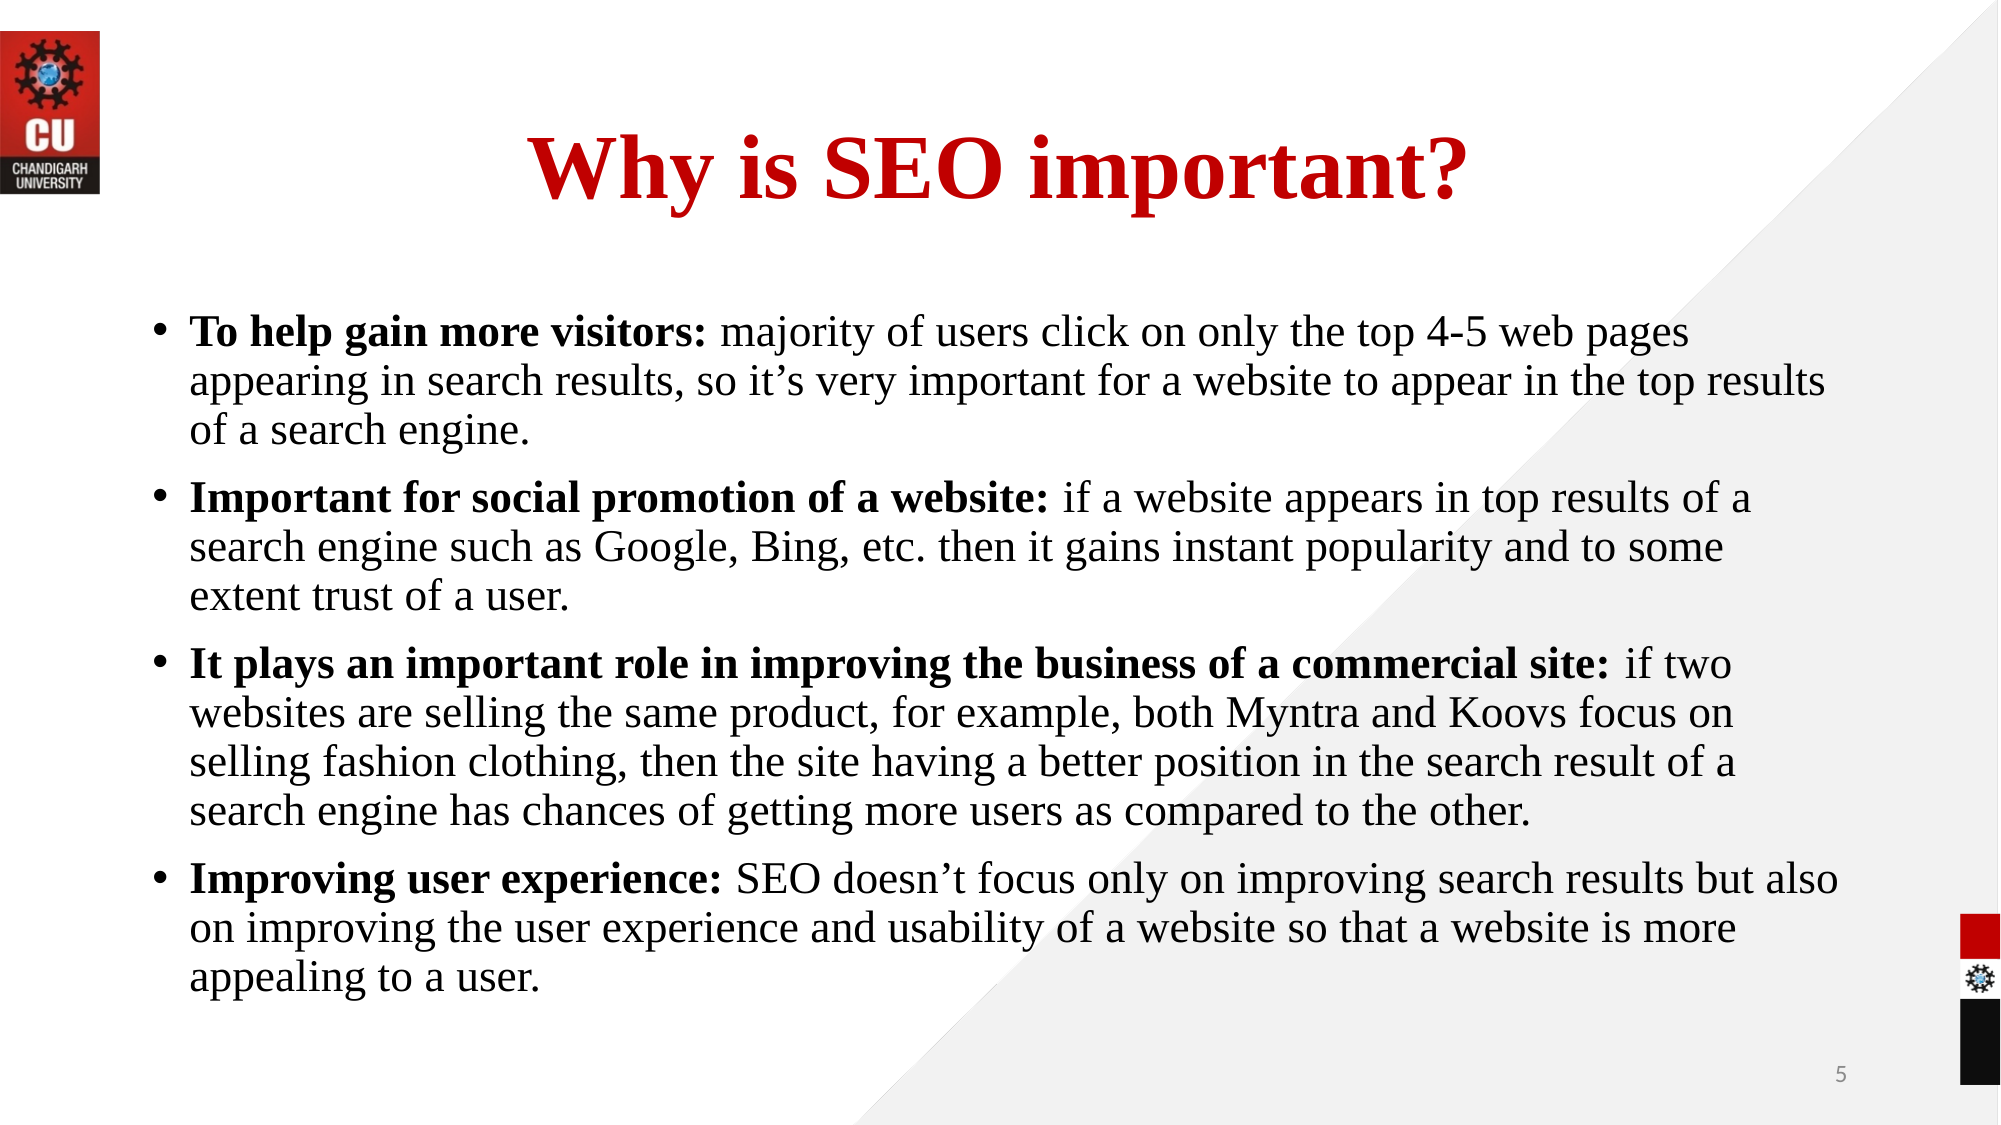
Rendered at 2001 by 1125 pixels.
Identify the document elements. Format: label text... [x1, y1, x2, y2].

picture [0, 0, 2001, 1125]
list To help gain more visitors: majority of users click on only the top 4-5 web pages appearing in search results, so it’s very important for a website to appear in the top results of a search engine. Important for social promotion of a website: if a website appears in top results of a search engine such as Google, Bing, etc. then it gains instant popularity and to some extent trust of a user. It plays an important role in improving the business of a commercial site: if two websites are selling the same product, for example, both Myntra and Koovs focus on selling fashion clothing, then the site having a better position in the search result of a search engine has chances of getting more users as compared to the other. Improving user experience: SEO doesn’t focus only on improving search results but also on improving the user experience and usability of a website so that a website is more appealing to a user. [137, 299, 1863, 1014]
title Why is SEO important? [137, 59, 1863, 278]
slide_number 5 [1412, 1042, 1863, 1103]
